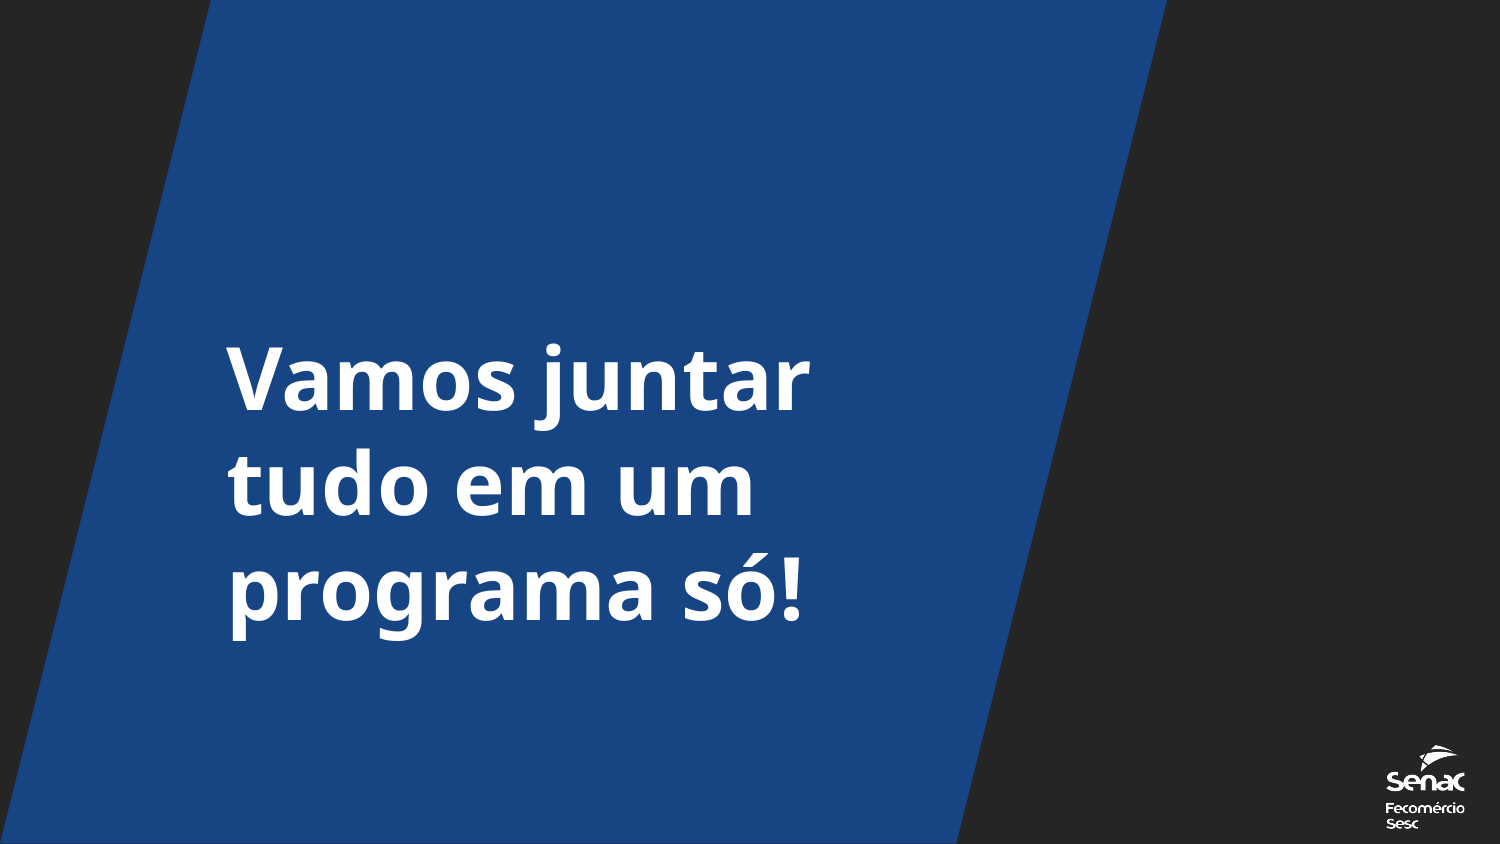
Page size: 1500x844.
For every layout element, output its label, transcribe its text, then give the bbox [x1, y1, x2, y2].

title Vamos juntar tudo em um programa só! [210, 210, 988, 653]
picture [1386, 745, 1465, 829]
